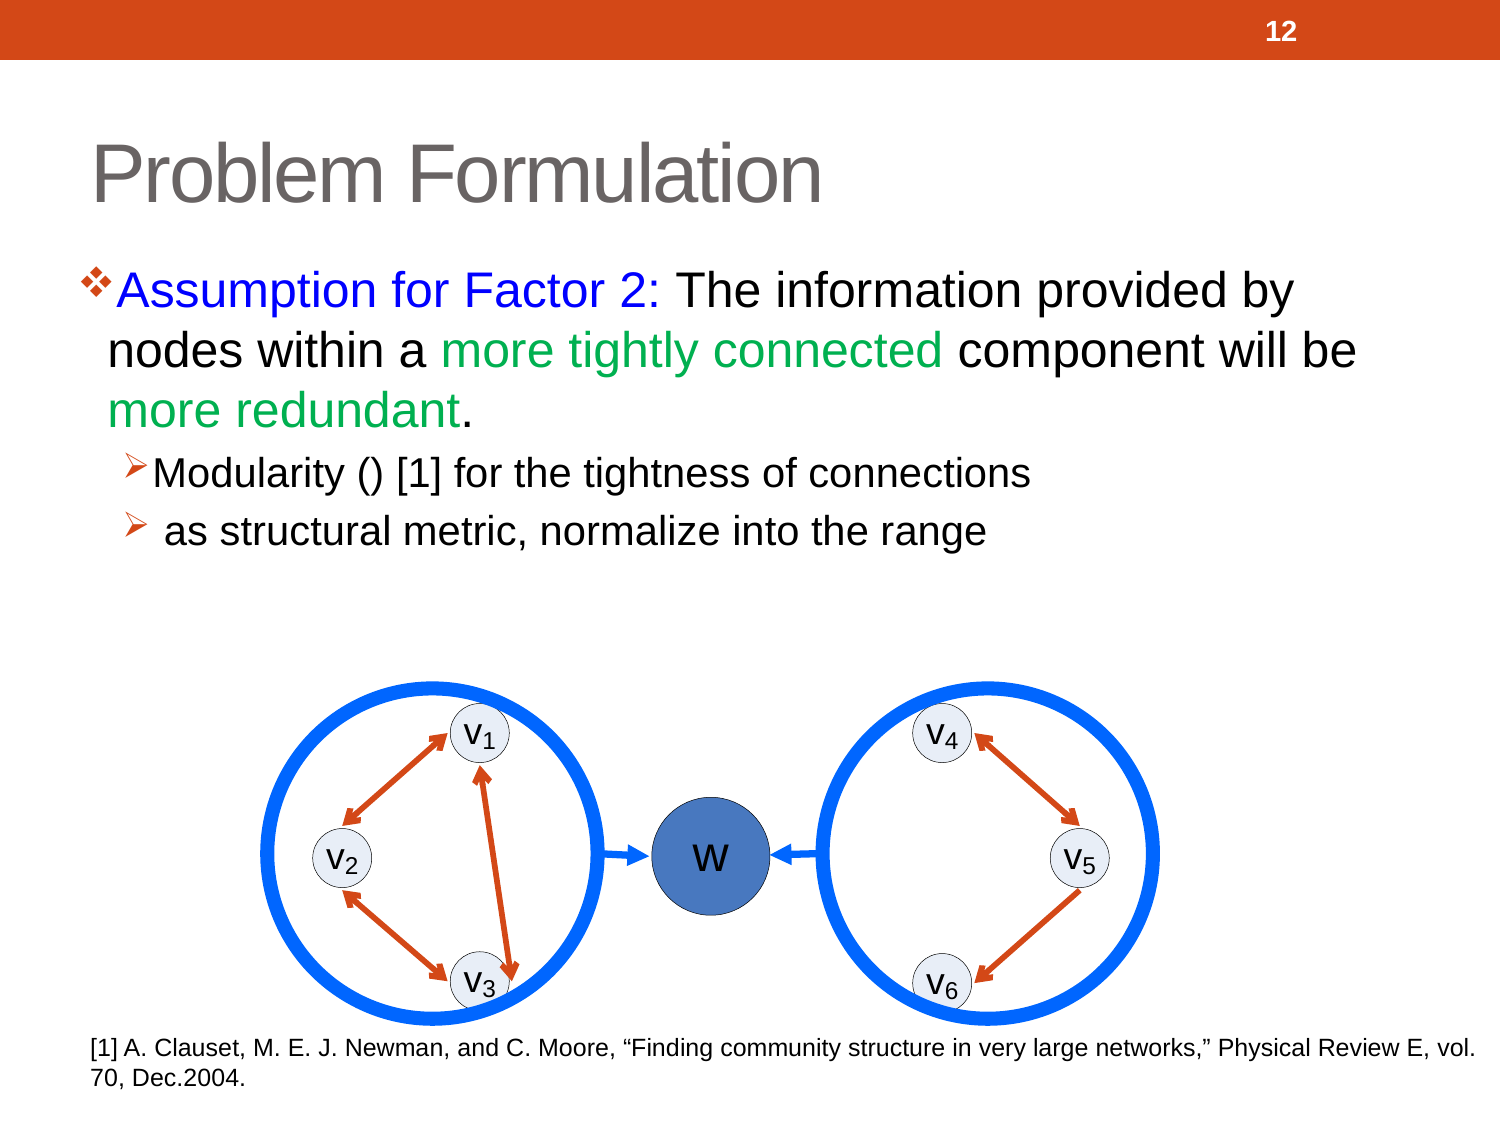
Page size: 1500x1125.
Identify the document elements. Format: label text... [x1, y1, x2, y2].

title Problem Formulation [75, 87, 1425, 250]
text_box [267, 688, 1154, 1019]
slide_number 12 [1250, 3, 1425, 57]
text_box [1] A. Clauset, M. E. J. Newman, and C. Moore, “Finding community structure in very large networks,” Physical Review E, vol. 70, Dec.2004. [75, 1024, 1500, 1099]
